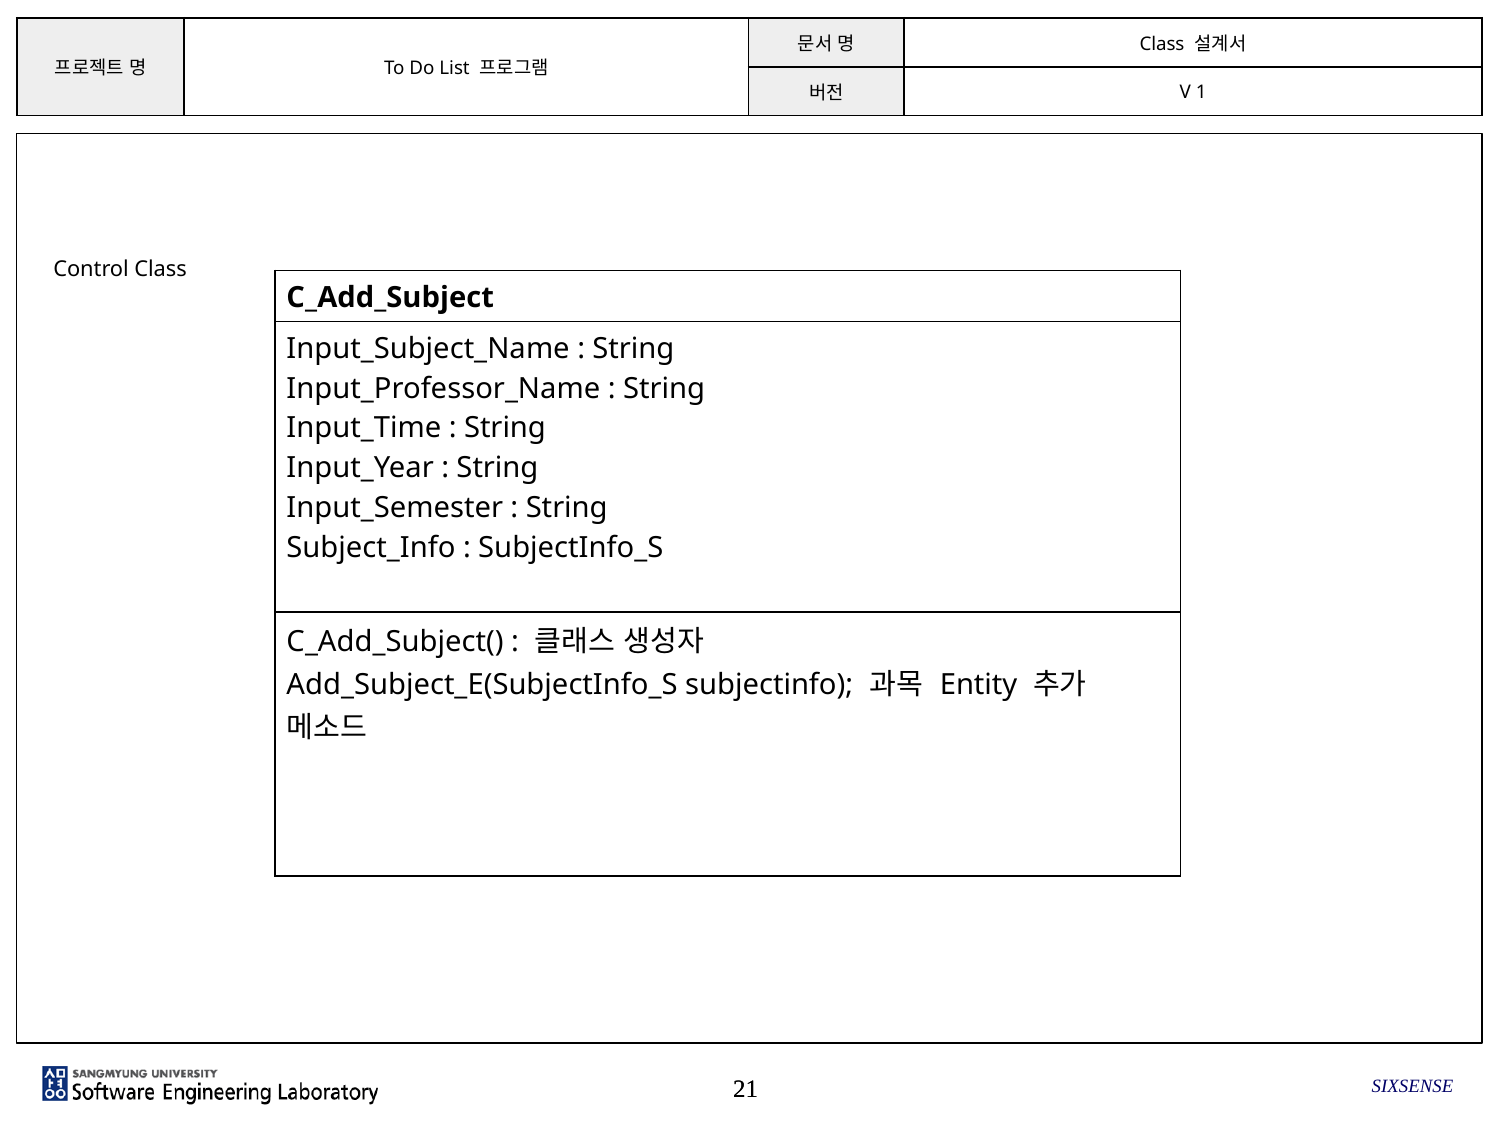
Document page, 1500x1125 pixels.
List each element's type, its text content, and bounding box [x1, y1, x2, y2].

table_cell Input_Subject_Name : String Input_Professor_Name : String Input_Time : String Input_Year : String Input_Semester : String Subject_Info : SubjectInfo_S [276, 322, 1180, 611]
table_header C_Add_Subject [276, 271, 1180, 321]
footer SIXSENSE [994, 1060, 1454, 1110]
table_cell C_Add_Subject() : 클래스 생성자 Add_Subject_E(SubjectInfo_S subjectinfo); 과목 Entity 추가 메소드 [276, 613, 1180, 875]
text_box Control Class [38, 247, 202, 289]
picture [42, 1066, 382, 1106]
